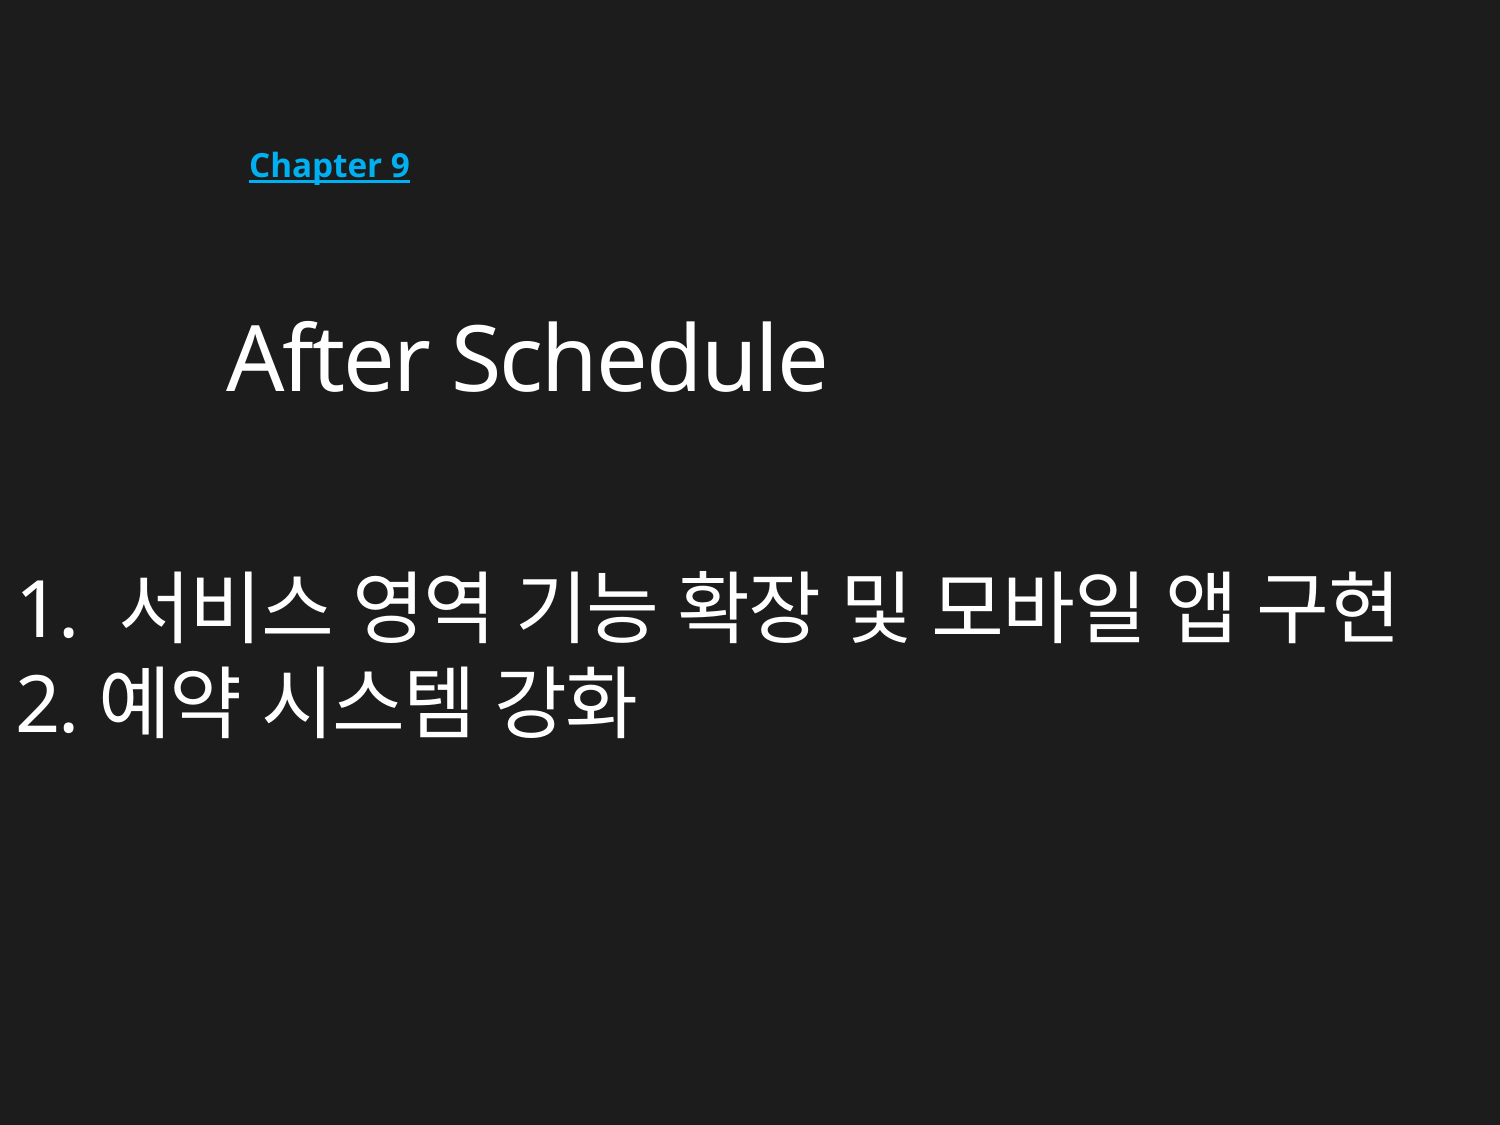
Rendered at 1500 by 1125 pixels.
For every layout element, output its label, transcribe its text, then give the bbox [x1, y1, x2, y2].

text_box Chapter 9 [234, 137, 778, 192]
title After Schedule [210, 234, 1286, 476]
text_box 1. 서비스 영역 기능 확장 및 모바일 앱 구현 2.예약 시스템 강화 [0, 532, 1500, 774]
